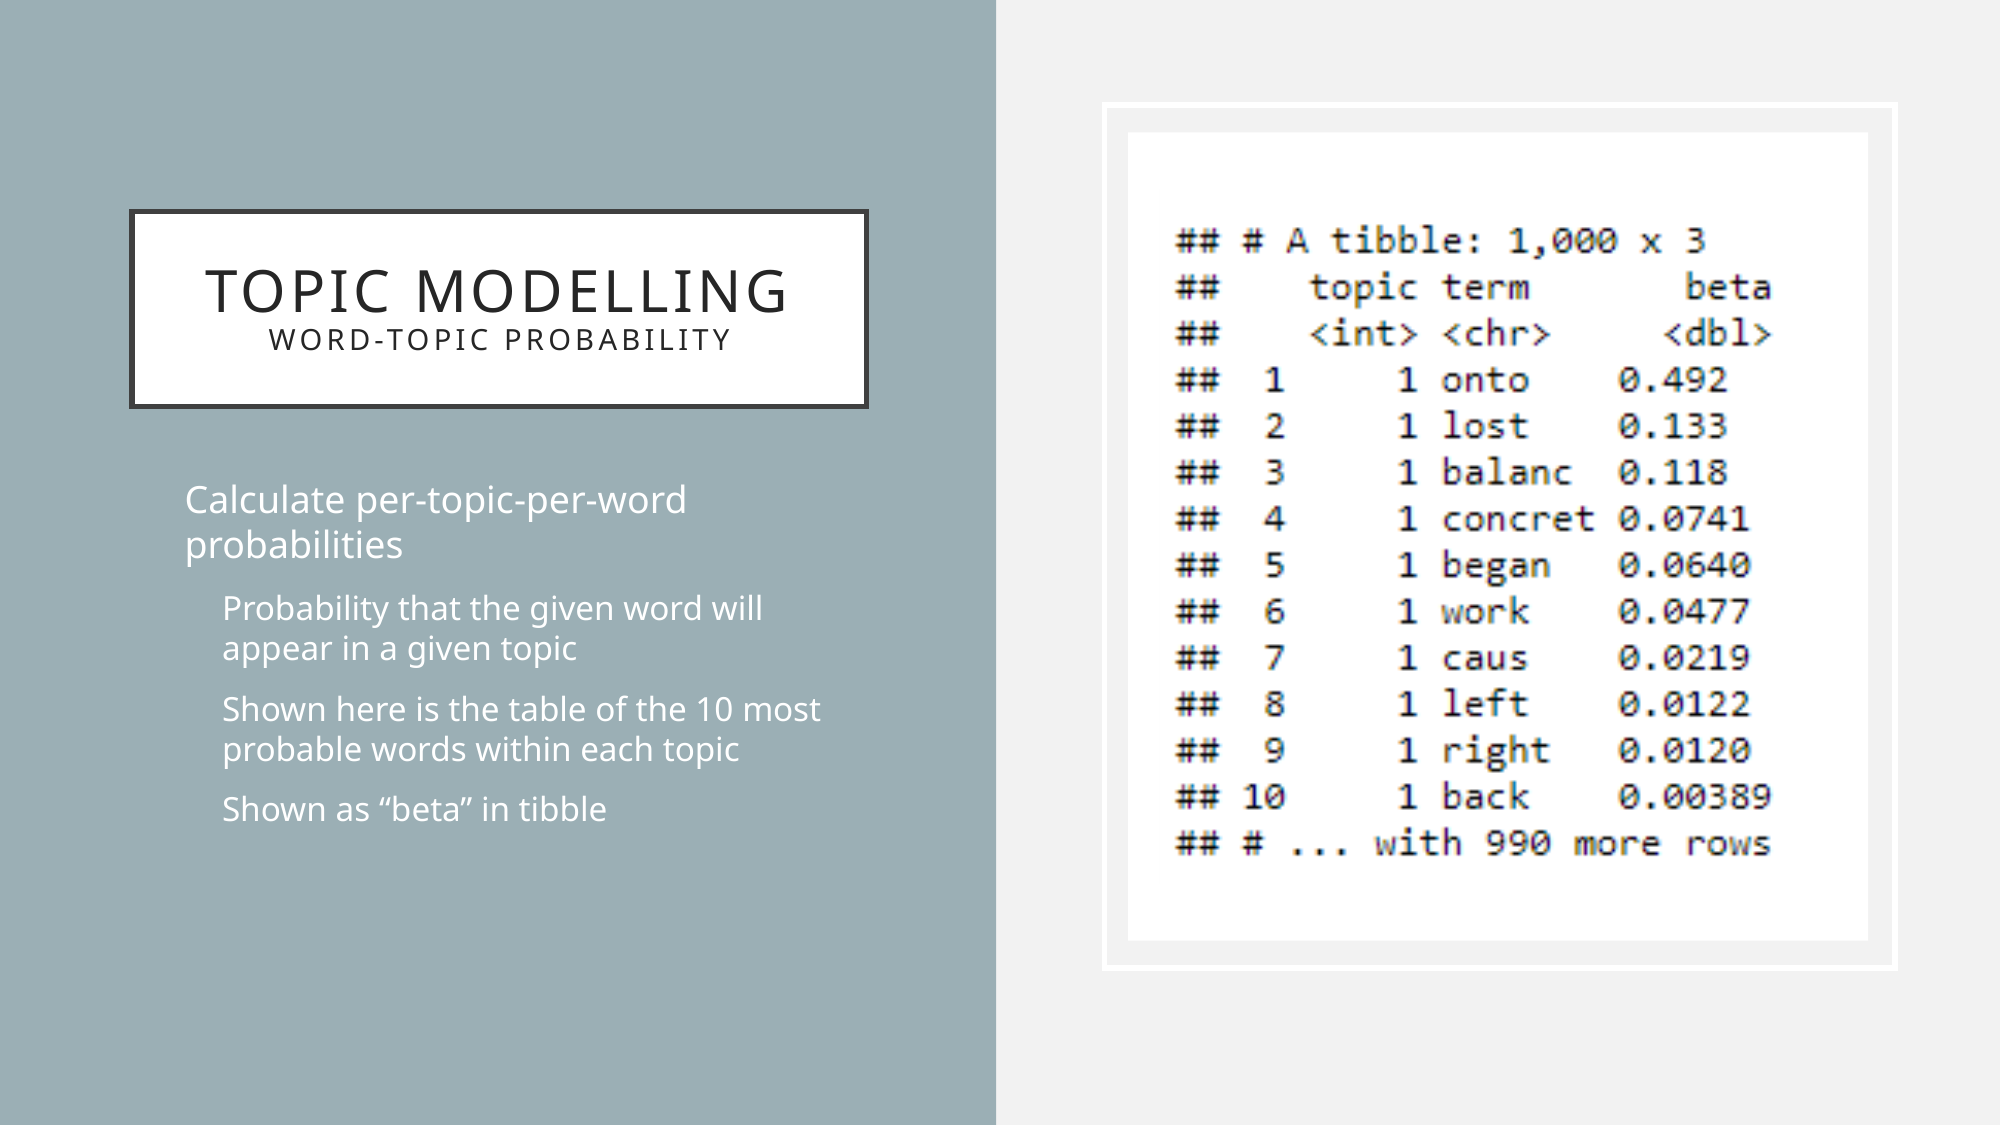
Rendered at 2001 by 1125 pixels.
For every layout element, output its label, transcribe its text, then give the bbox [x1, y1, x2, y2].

text_box [1127, 131, 1869, 942]
picture [1158, 189, 1842, 884]
list Calculate per-topic-per-word probabilities Probability that the given word will appear in a given topic Shown here is the table of the 10 most probable words within each topic Shown as “beta” in tibble [131, 468, 867, 969]
text_box [1103, 104, 1896, 969]
title Topic Modelling word-Topic probability [129, 209, 869, 409]
text_box [0, 0, 997, 1125]
